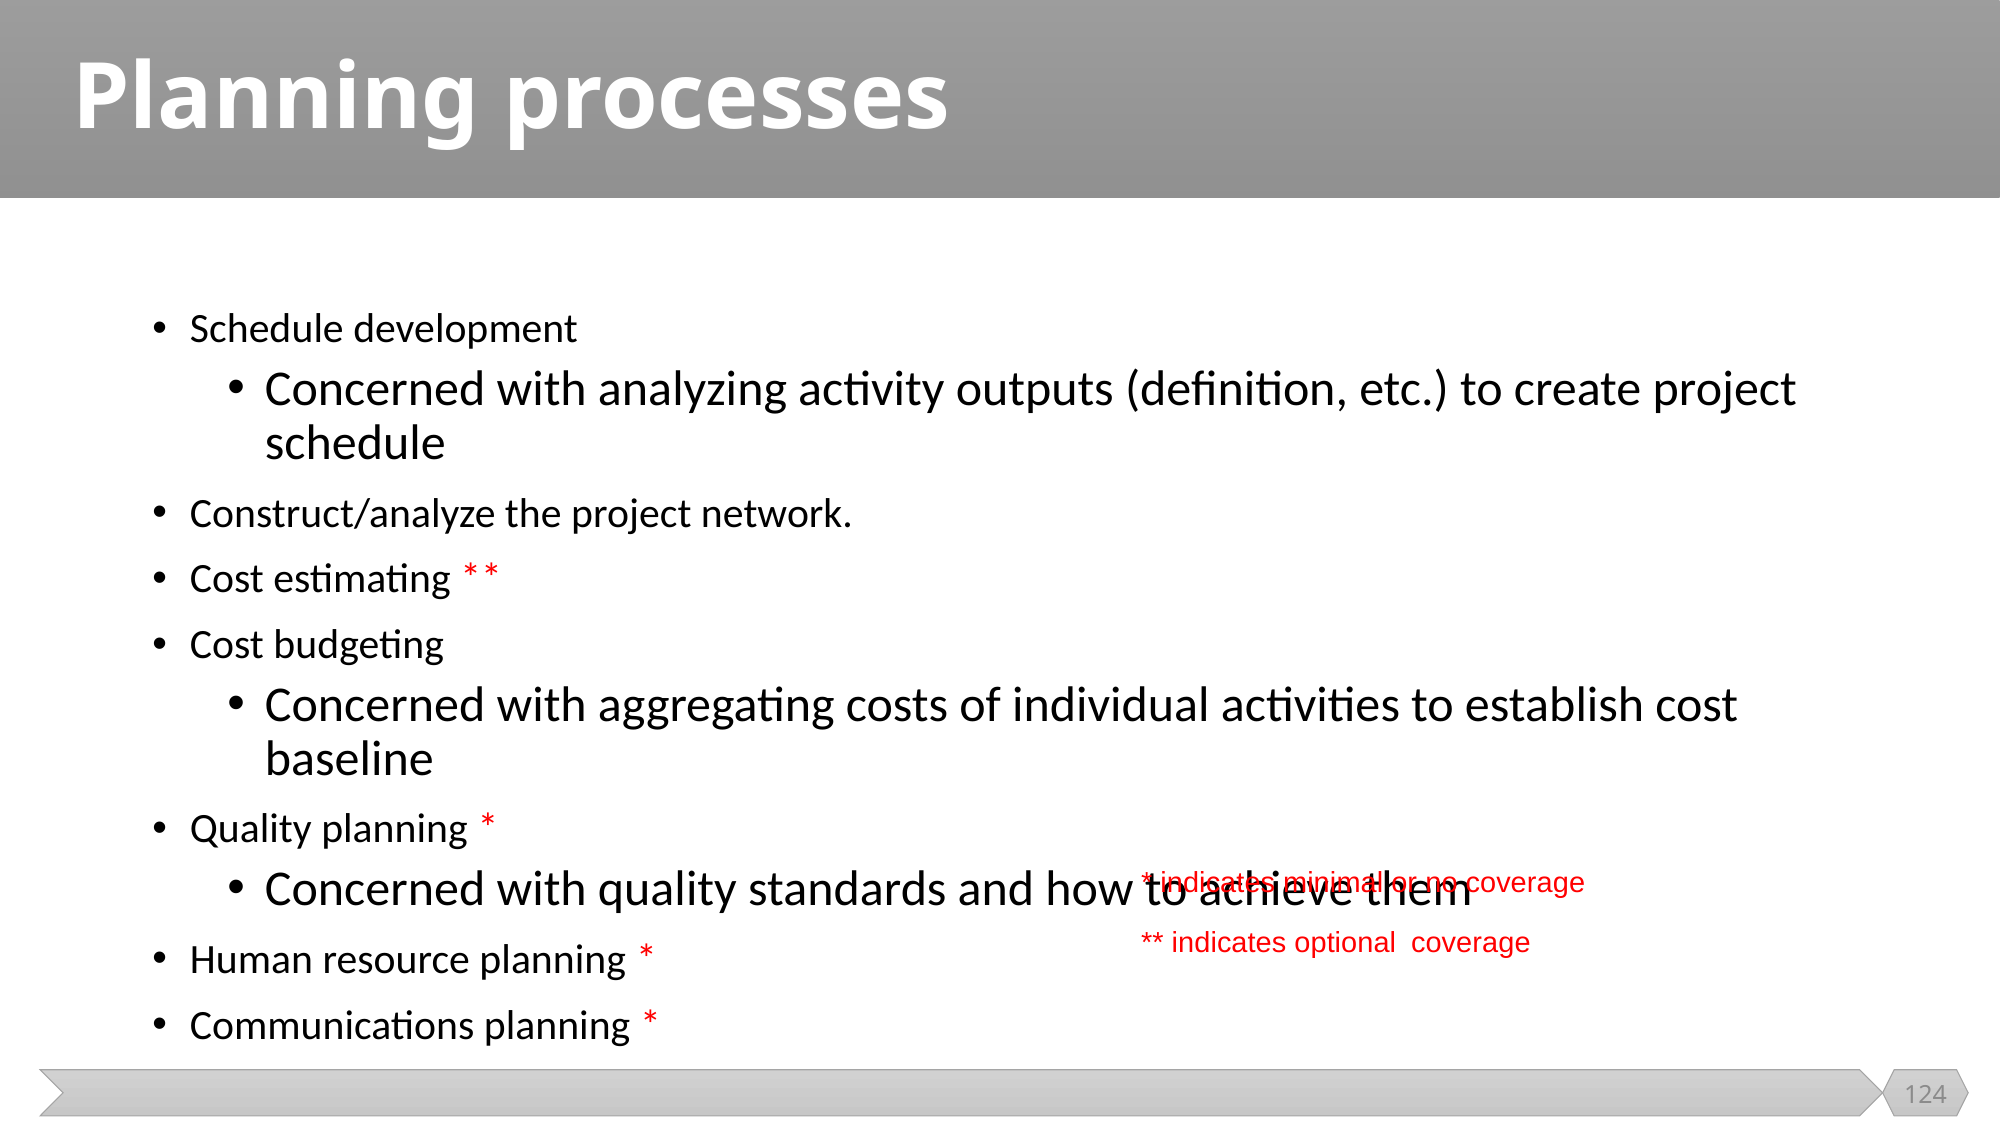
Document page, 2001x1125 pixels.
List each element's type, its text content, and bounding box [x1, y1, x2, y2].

slide_number 124 [1882, 1065, 1969, 1125]
text_box * indicates minimal or no coverage ** indicates optional coverage [1112, 849, 1713, 1045]
list Schedule development Concerned with analyzing activity outputs (definition, etc.) to create project schedule Construct/analyze the project network. Cost estimating ** Cost budgeting Concerned with aggregating costs of individual activities to establish cost baseline Quality planning * Concerned with quality standards and how to achieve them Human resource planning * Communications planning * [137, 299, 1863, 1014]
title Planning processes [56, 0, 1969, 199]
